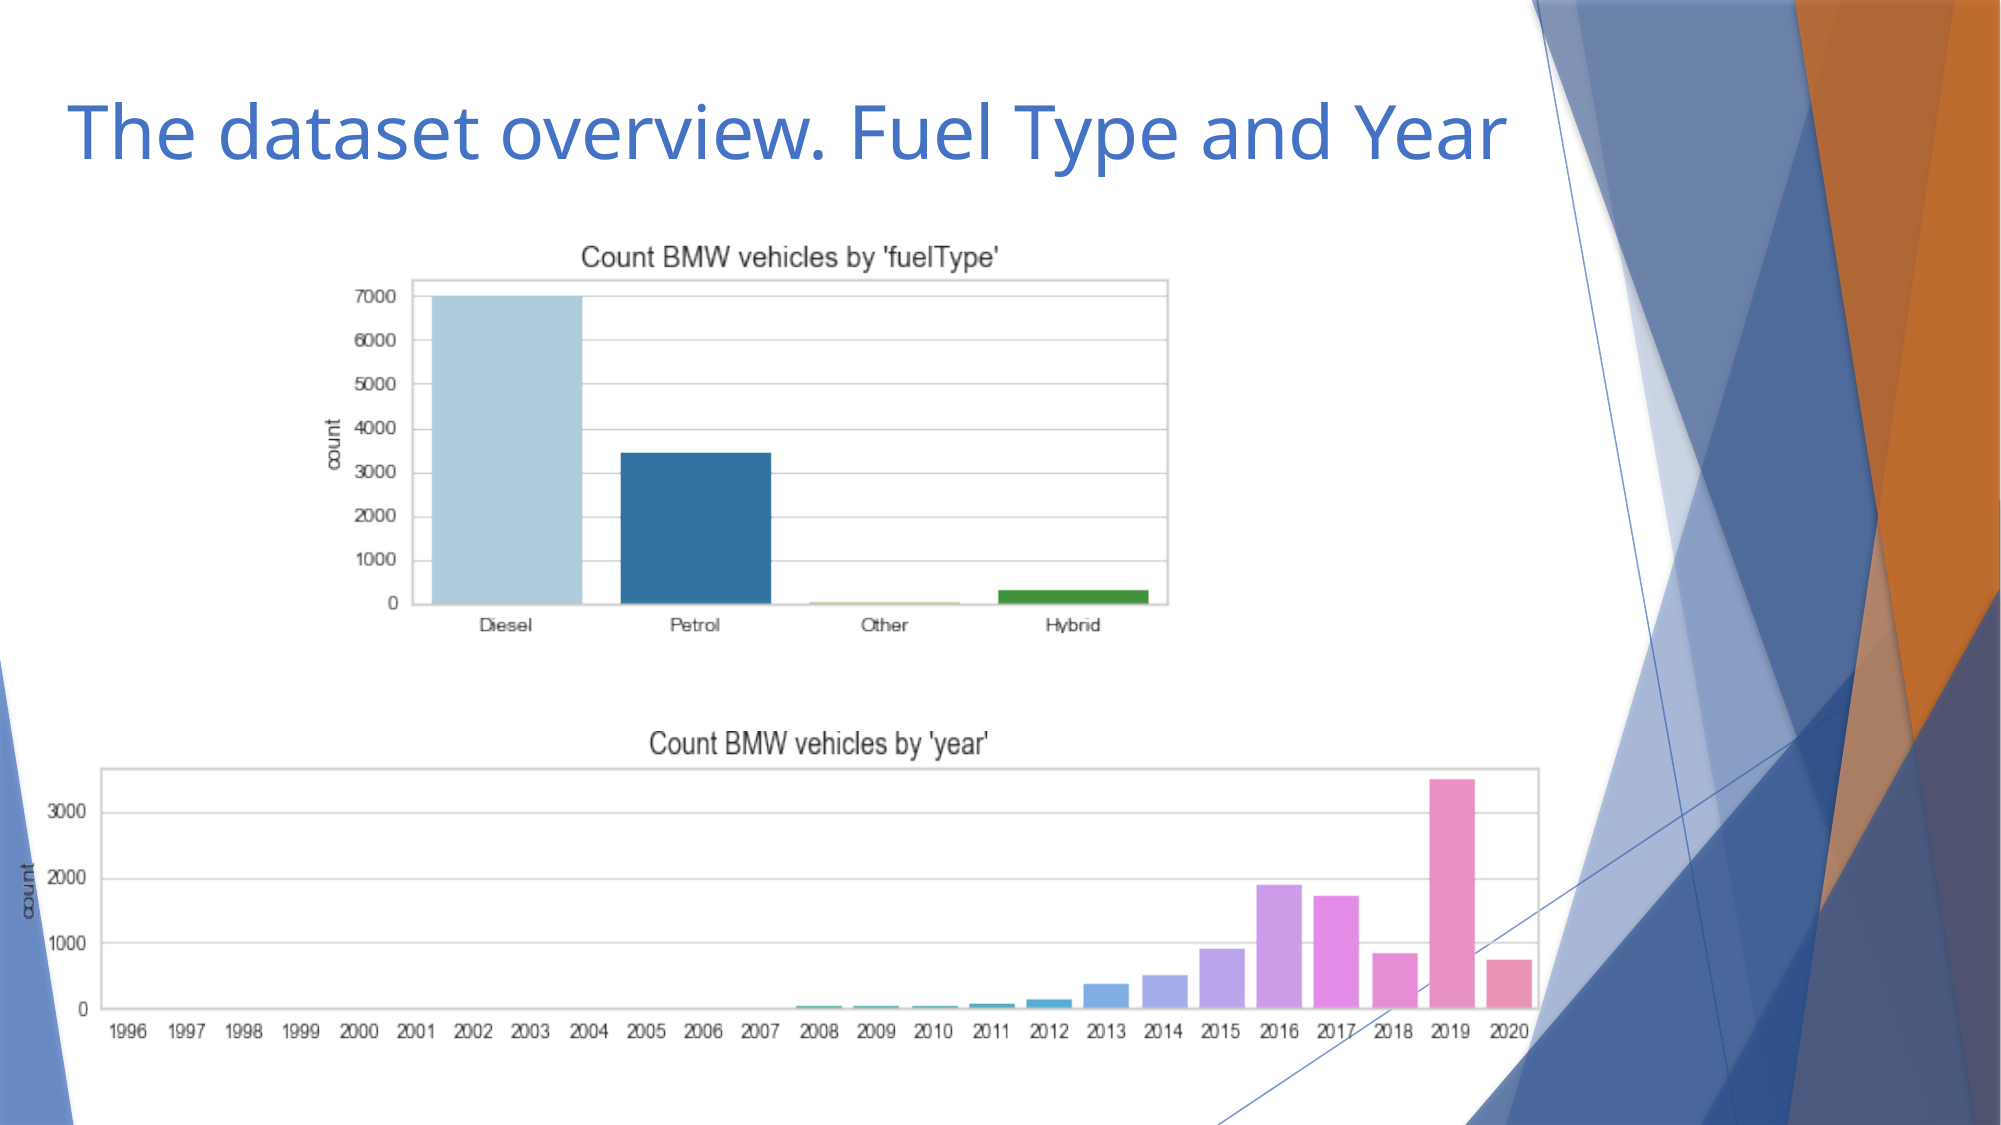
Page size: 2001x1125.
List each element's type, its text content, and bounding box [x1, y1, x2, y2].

picture [0, 730, 1725, 1048]
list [301, 228, 1187, 634]
title The dataset overview. Fuel Type and Year [52, 77, 1535, 295]
